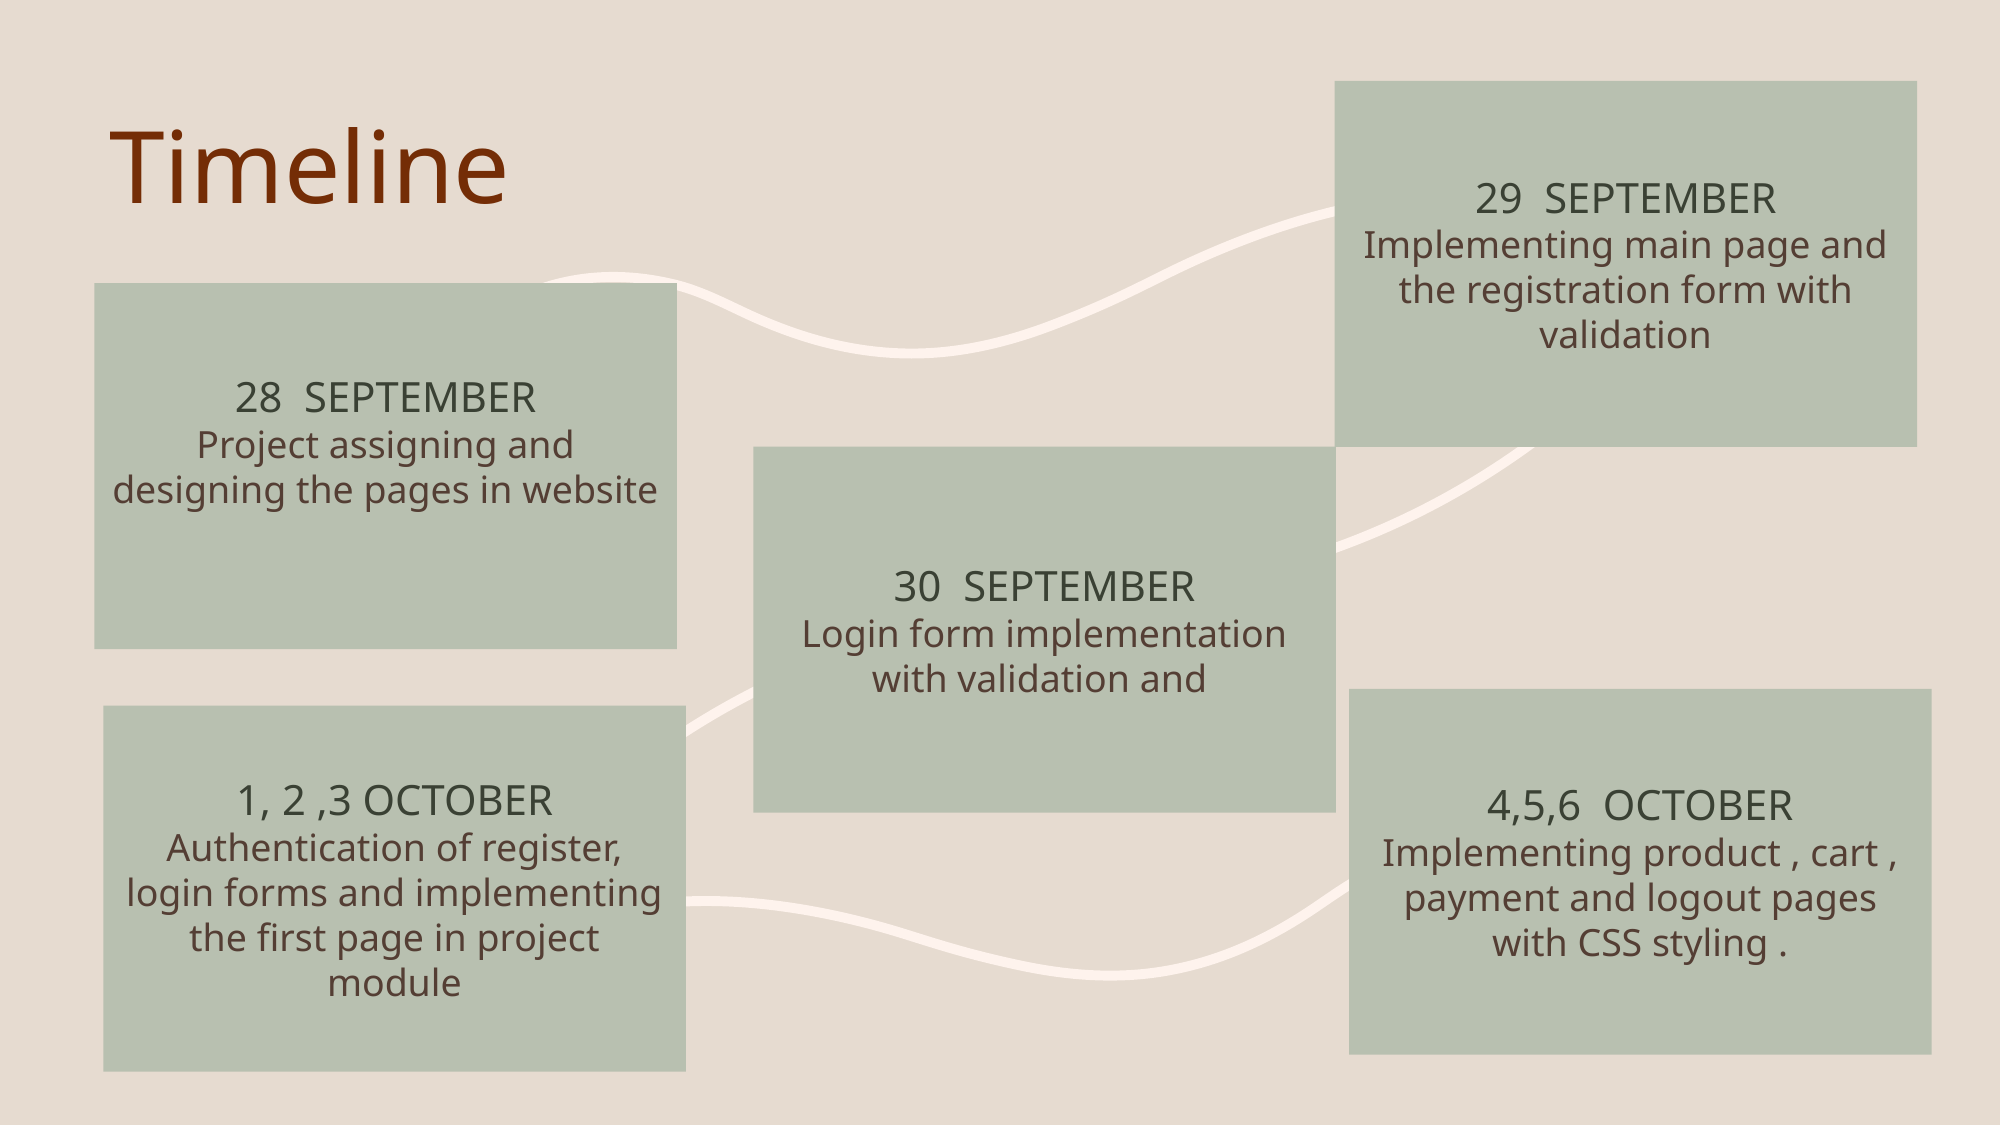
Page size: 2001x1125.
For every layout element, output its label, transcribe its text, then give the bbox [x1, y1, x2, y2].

list 29 september Implementing main page and the registration form with validation [1334, 80, 1918, 447]
list 30 september Login form implementation with validation and [753, 446, 1336, 813]
list 28 september Project assigning and designing the pages in website [94, 283, 677, 650]
title Timeline [94, 115, 1334, 227]
list 4,5,6 october Implementing product , cart , payment and logout pages with CSS styling . [1349, 688, 1932, 1055]
list 1, 2 ,3 OCTOBER Authentication of register, login forms and implementing the first page in project module [103, 705, 686, 1072]
